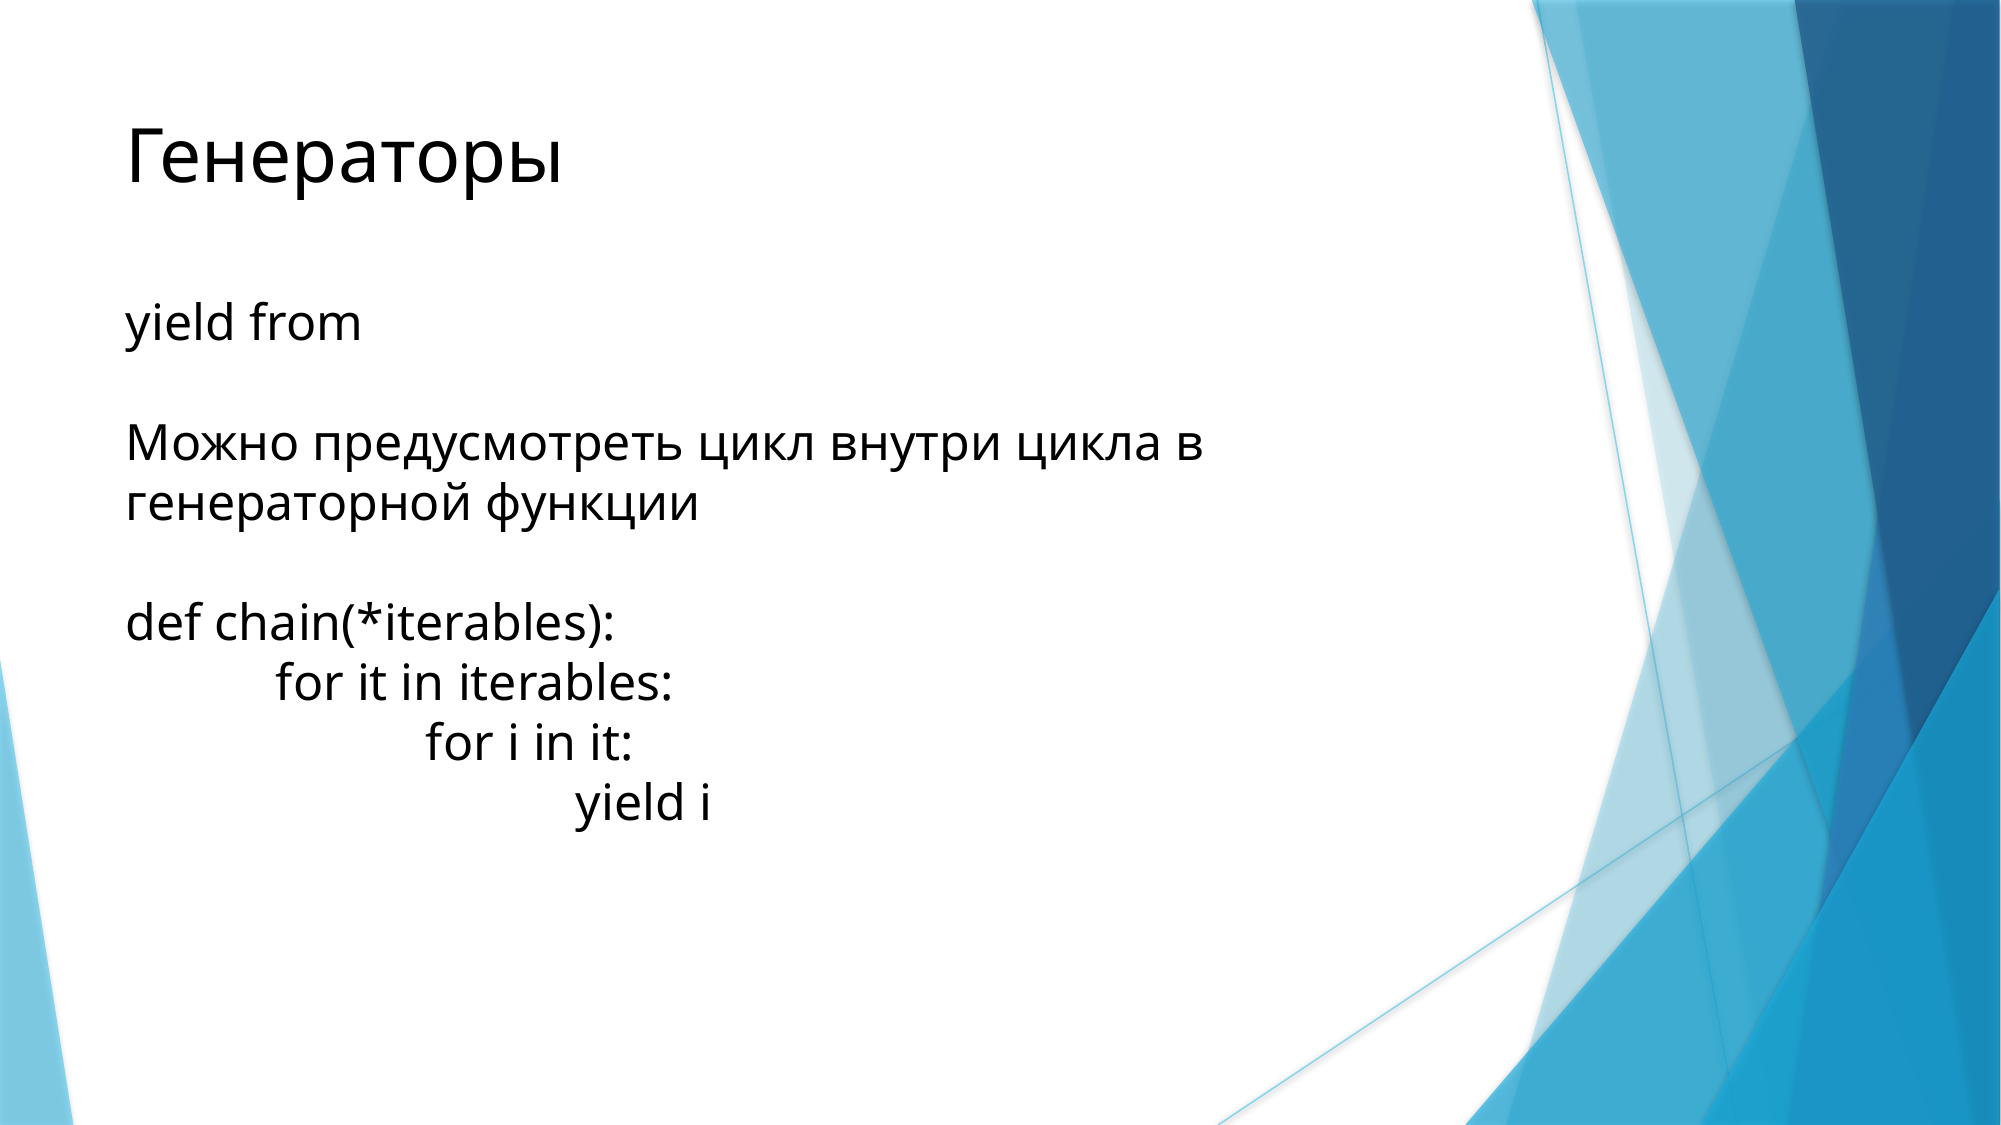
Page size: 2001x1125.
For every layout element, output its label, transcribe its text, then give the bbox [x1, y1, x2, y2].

text_box Генераторы [111, 99, 1522, 282]
text_box yield from Можно предусмотреть цикл внутри цикла в генераторной функции def chain(*iterables): for it in iterables: for i in it: yield i [111, 282, 1579, 838]
